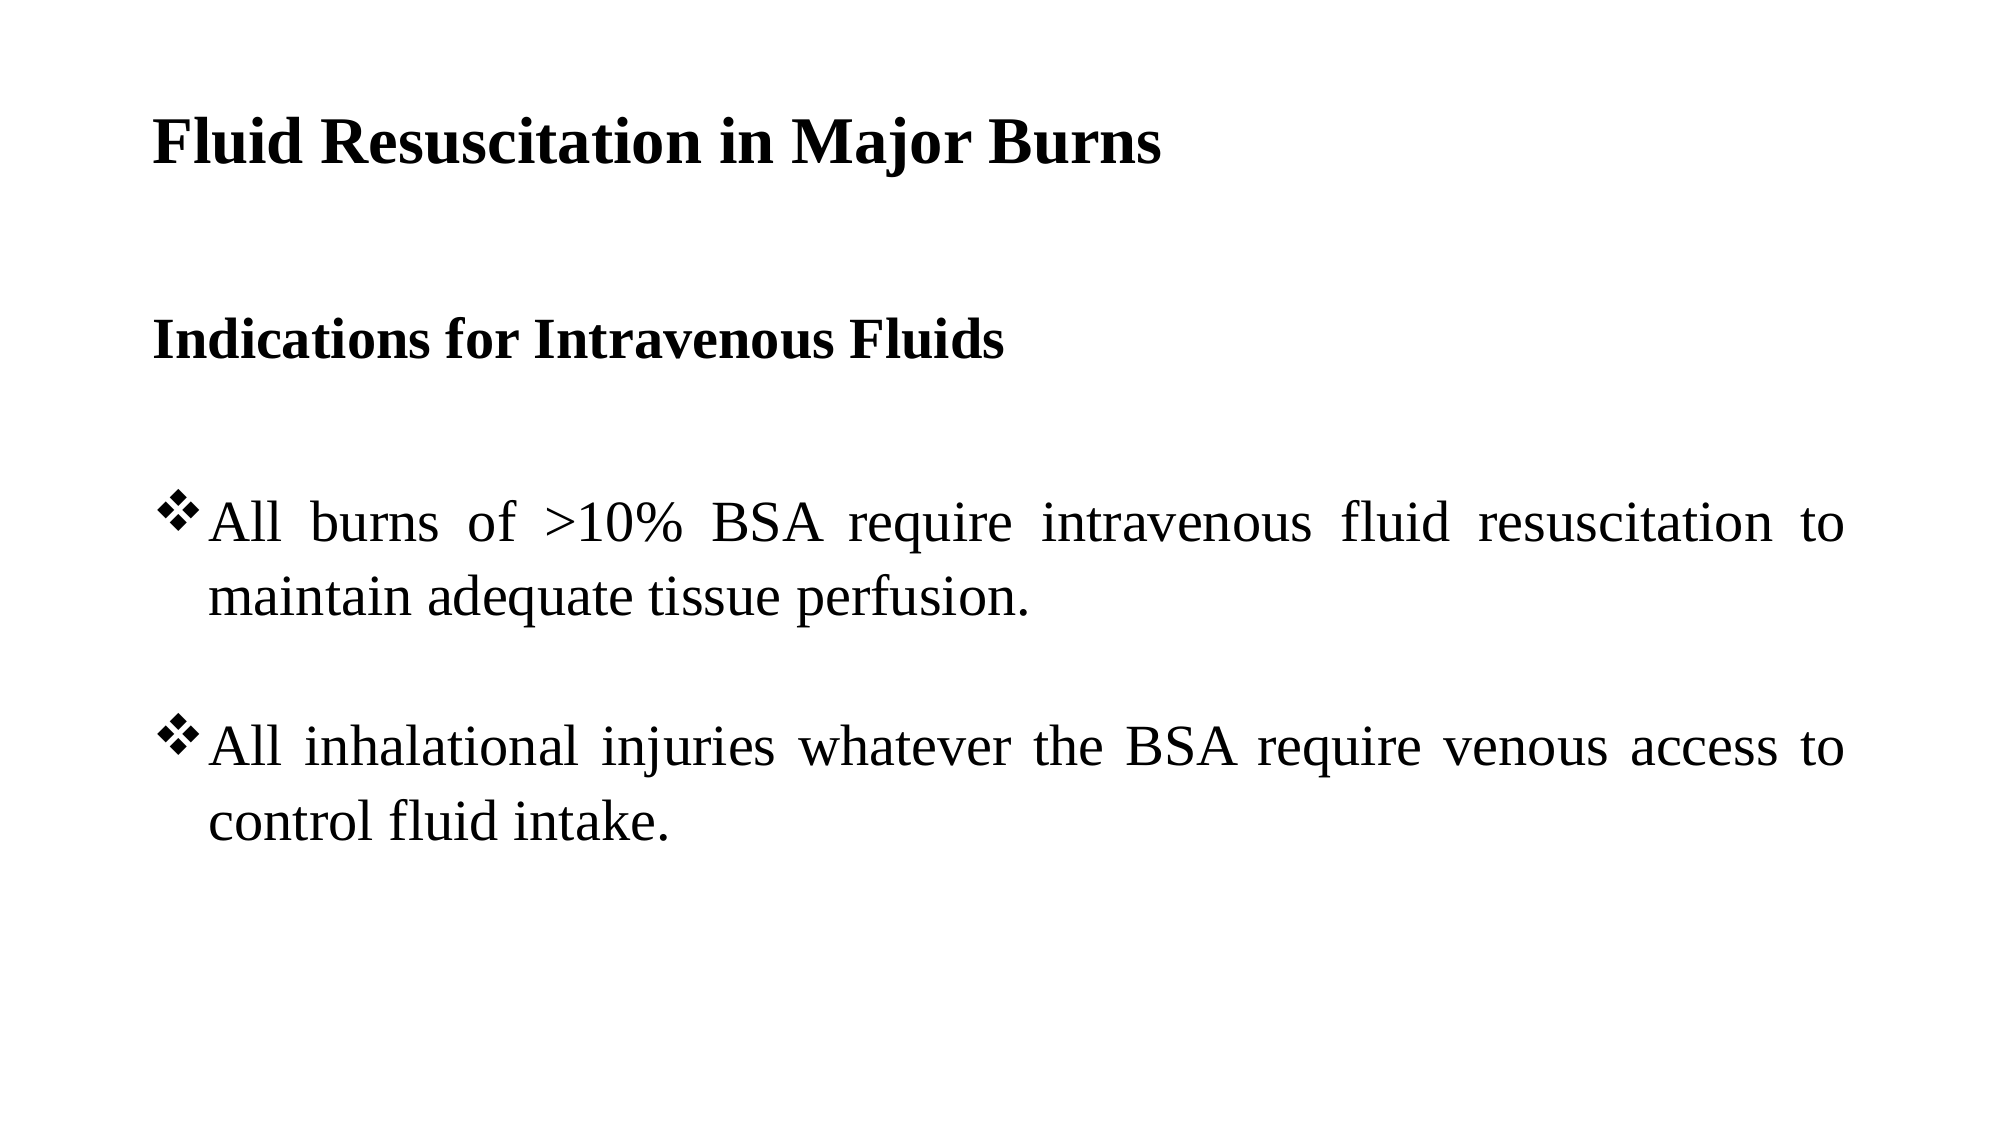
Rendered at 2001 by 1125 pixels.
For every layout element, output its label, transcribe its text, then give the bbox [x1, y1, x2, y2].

list Fluid Resuscitation in Major Burns Indications for Intravenous Fluids All burns of >10% BSA require intravenous fluid resuscitation to maintain adequate tissue perfusion. All inhalational injuries whatever the BSA require venous access to control fluid intake. [137, 83, 1863, 1014]
